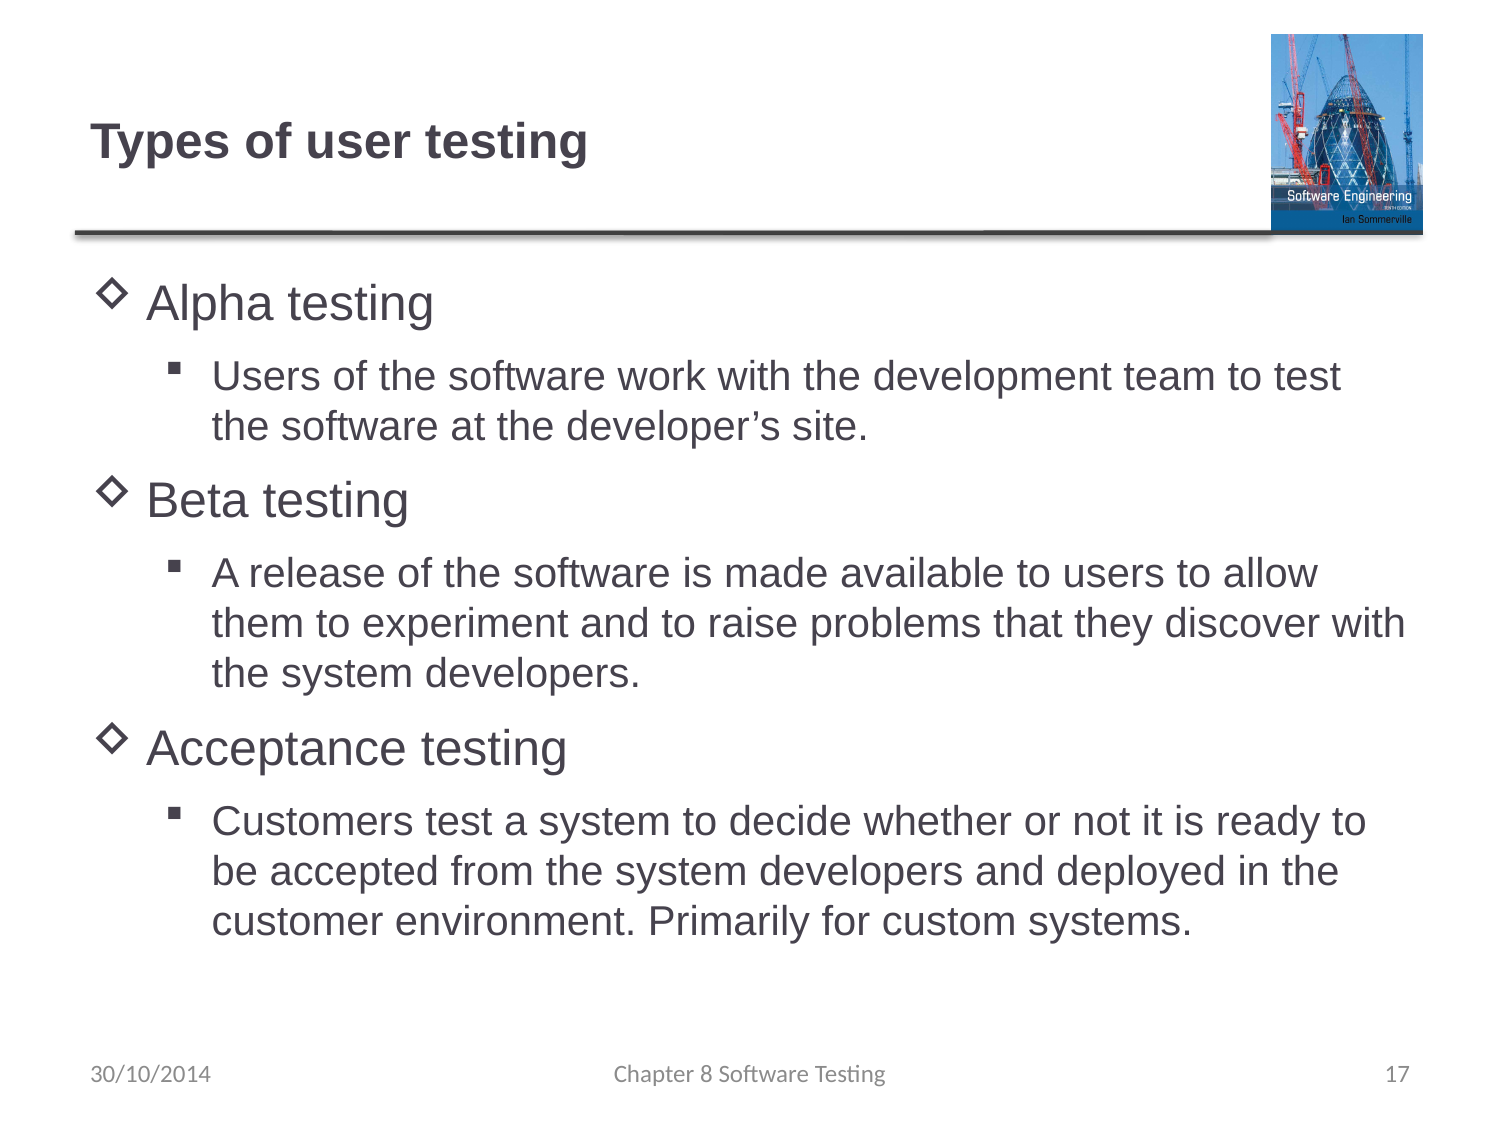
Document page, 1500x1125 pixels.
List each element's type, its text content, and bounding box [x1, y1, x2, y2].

list Alpha testing Users of the software work with the development team to test the software at the developer’s site. Beta testing A release of the software is made available to users to allow them to experiment and to raise problems that they discover with the system developers. Acceptance testing Customers test a system to decide whether or not it is ready to be accepted from the system developers and deployed in the customer environment. Primarily for custom systems. [75, 262, 1425, 1005]
title Types of user testing [74, 44, 1272, 233]
picture [1271, 34, 1423, 230]
slide_number 17 [1074, 1042, 1425, 1103]
footer Chapter 8 Software Testing [512, 1042, 988, 1103]
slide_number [75, 1042, 425, 1103]
